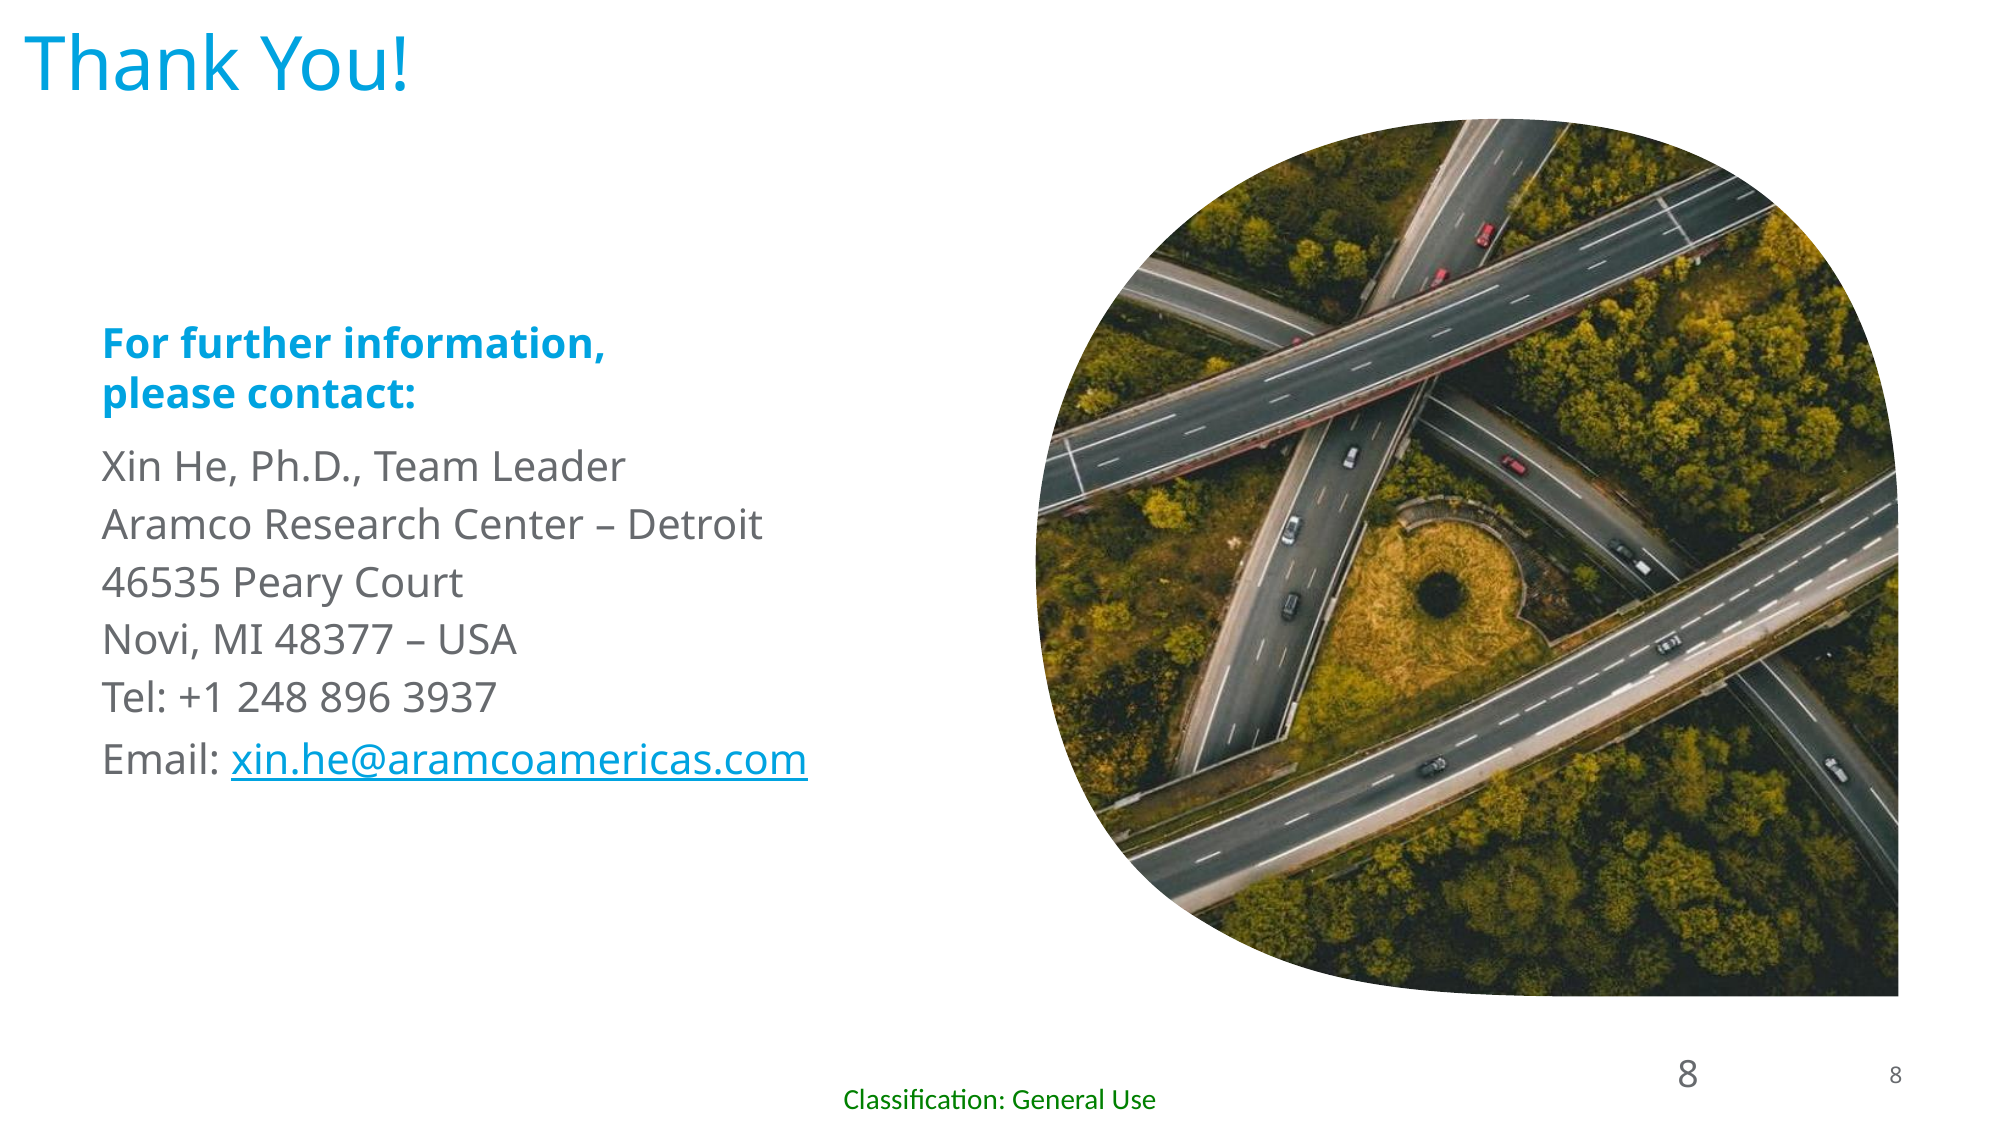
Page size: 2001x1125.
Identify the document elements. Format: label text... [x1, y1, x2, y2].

picture [1035, 118, 1899, 997]
text_box Thank You! [24, 18, 1146, 104]
text_box Xin He, Ph.D., Team Leader Aramco Research Center – Detroit 46535 Peary Court Novi, MI 48377 – USA Tel: +1 248 896 3937 Email: xin.he@aramcoamericas.com [101, 438, 932, 873]
list For further information, please contact: [101, 309, 931, 373]
slide_number 8 [1662, 1042, 2000, 1103]
